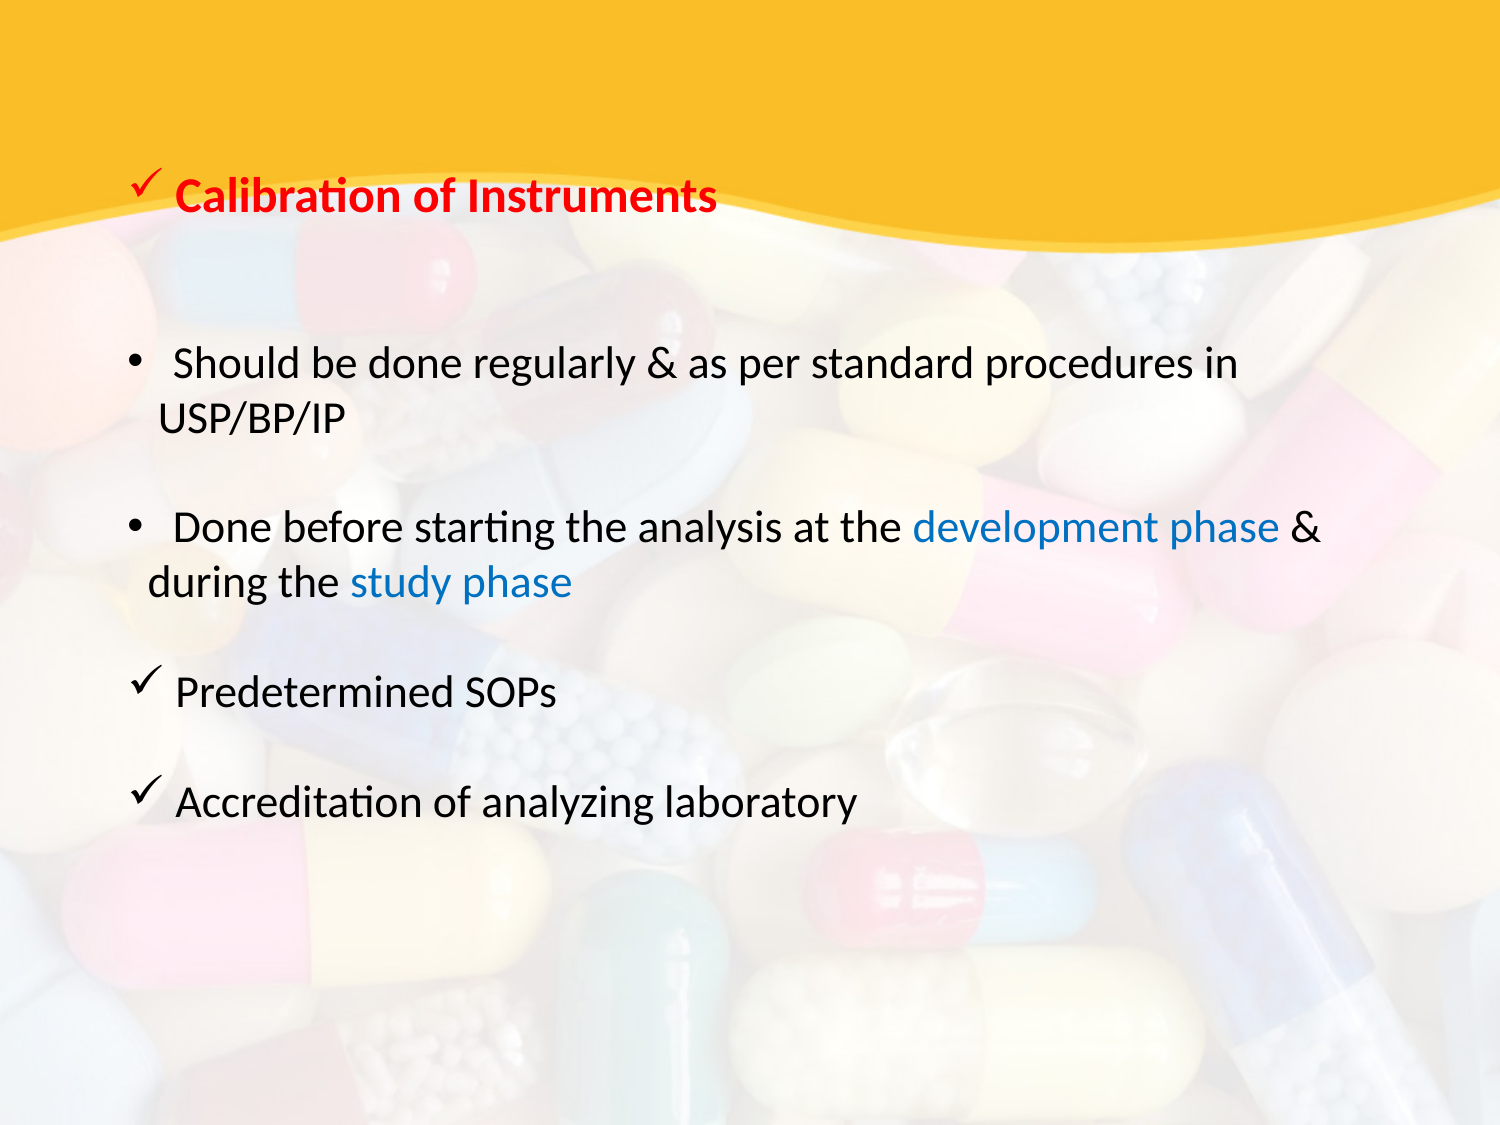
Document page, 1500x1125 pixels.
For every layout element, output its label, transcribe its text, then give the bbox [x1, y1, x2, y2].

picture [0, 0, 1500, 1125]
text_box Calibration of Instruments Should be done regularly & as per standard procedures in USP/BP/IP Done before starting the analysis at the development phase & during the study phase Predetermined SOPs Accreditation of analyzing laboratory [112, 99, 1375, 945]
